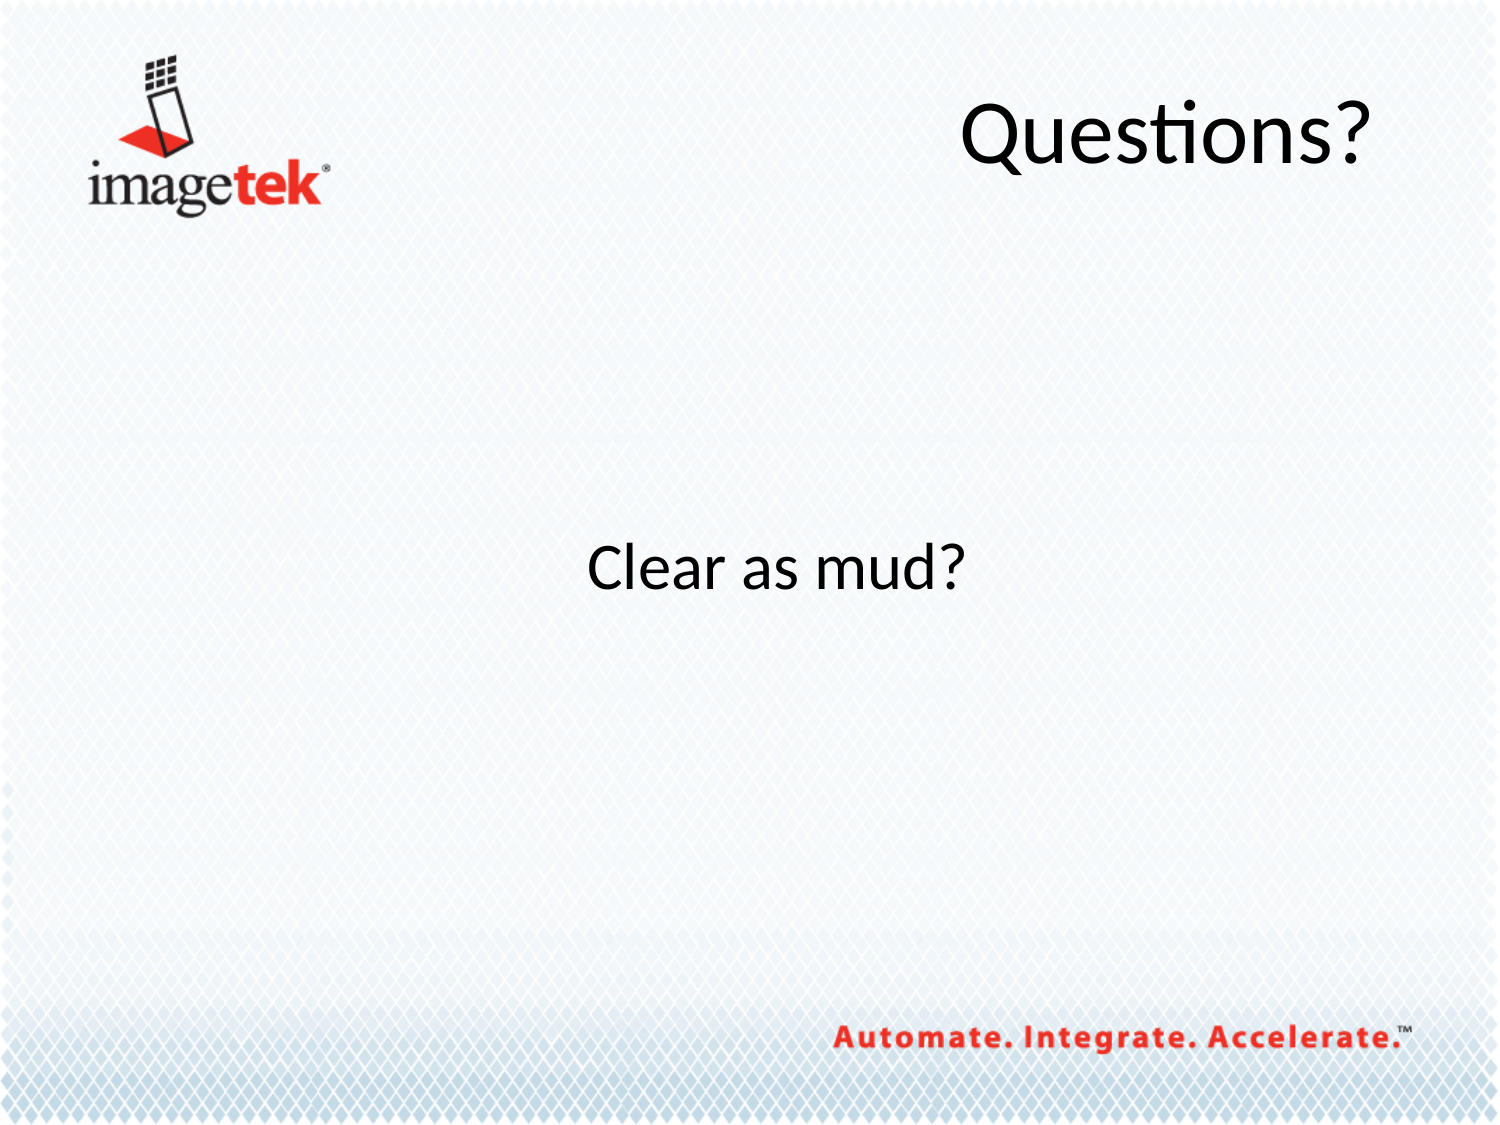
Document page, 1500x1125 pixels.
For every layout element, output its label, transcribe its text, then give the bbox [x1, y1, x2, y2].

title Questions? [108, 64, 1392, 166]
picture [0, 0, 1500, 1125]
list Clear as mud? [266, 514, 1290, 611]
